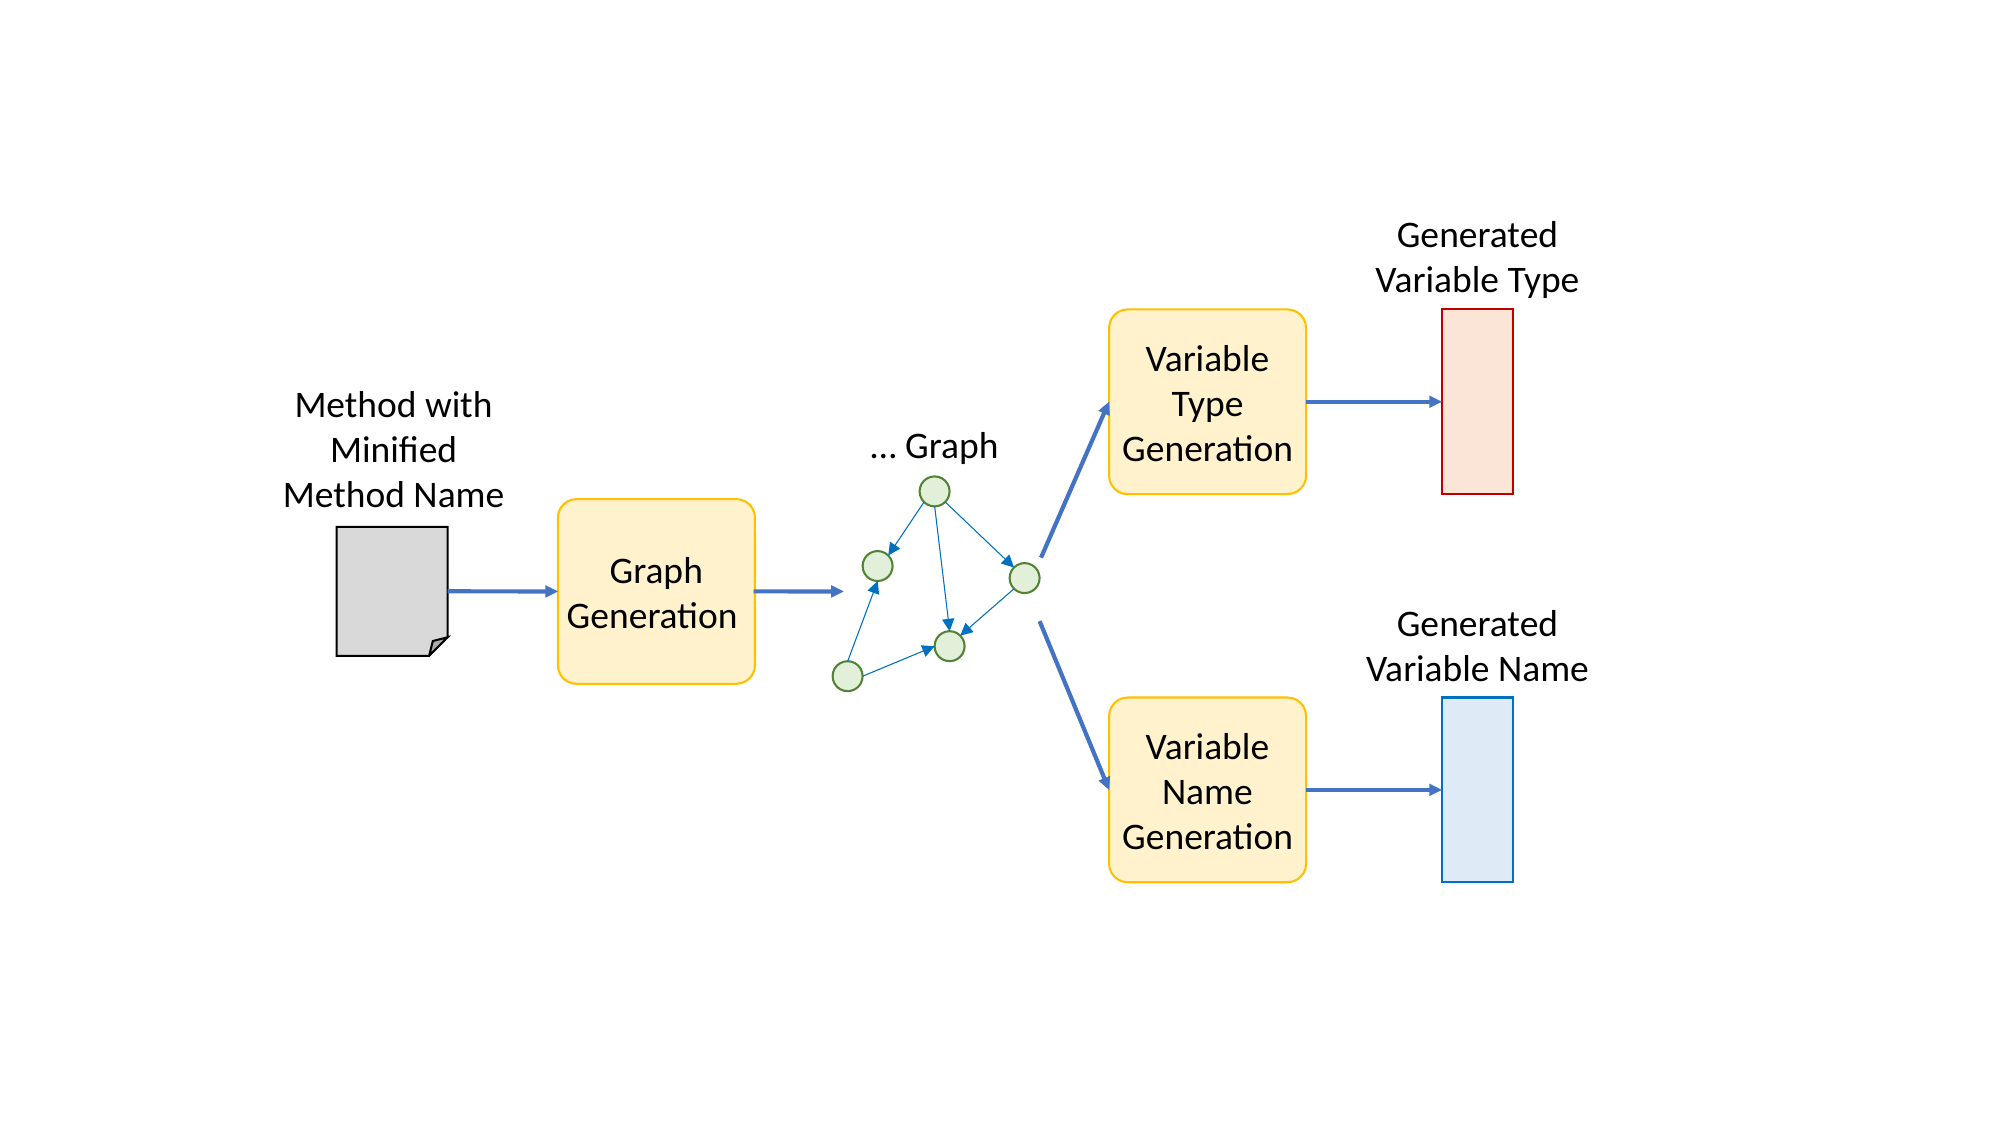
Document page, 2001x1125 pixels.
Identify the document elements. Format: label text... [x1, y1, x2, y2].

text_box Method with Minified Method Name [261, 372, 526, 523]
text_box Variable Name Generation [1108, 696, 1308, 884]
text_box Generated Variable Name [1345, 591, 1610, 697]
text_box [832, 476, 1040, 692]
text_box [1040, 401, 1109, 558]
text_box Generated Variable Type [1345, 202, 1610, 308]
text_box [335, 525, 452, 657]
text_box Graph Generation [556, 498, 757, 685]
text_box [1441, 697, 1514, 883]
text_box [1441, 308, 1514, 495]
text_box Variable Type Generation [1108, 308, 1308, 496]
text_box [1039, 621, 1110, 790]
text_box … Graph [802, 413, 1040, 473]
